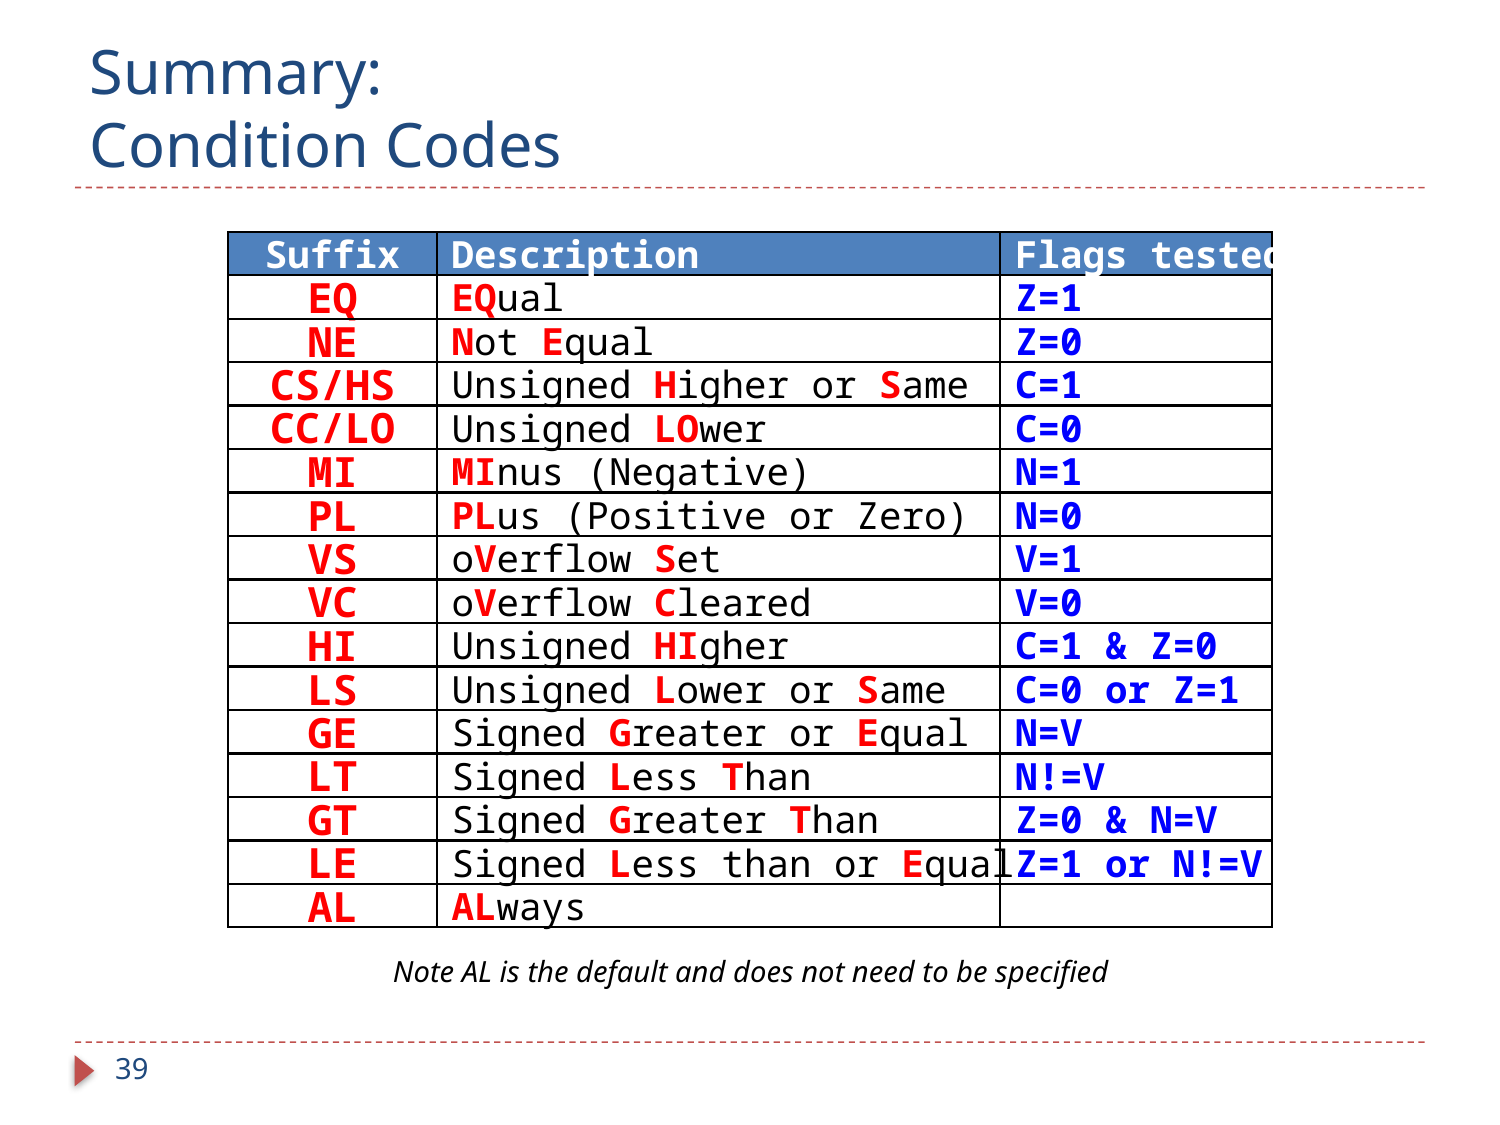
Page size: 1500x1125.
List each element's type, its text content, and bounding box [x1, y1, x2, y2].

text_box Note AL is the default and does not need to be specified [228, 945, 1272, 996]
title Summary: Condition Codes [75, 24, 1425, 188]
slide_number 39 [100, 1042, 426, 1103]
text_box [227, 231, 1273, 928]
